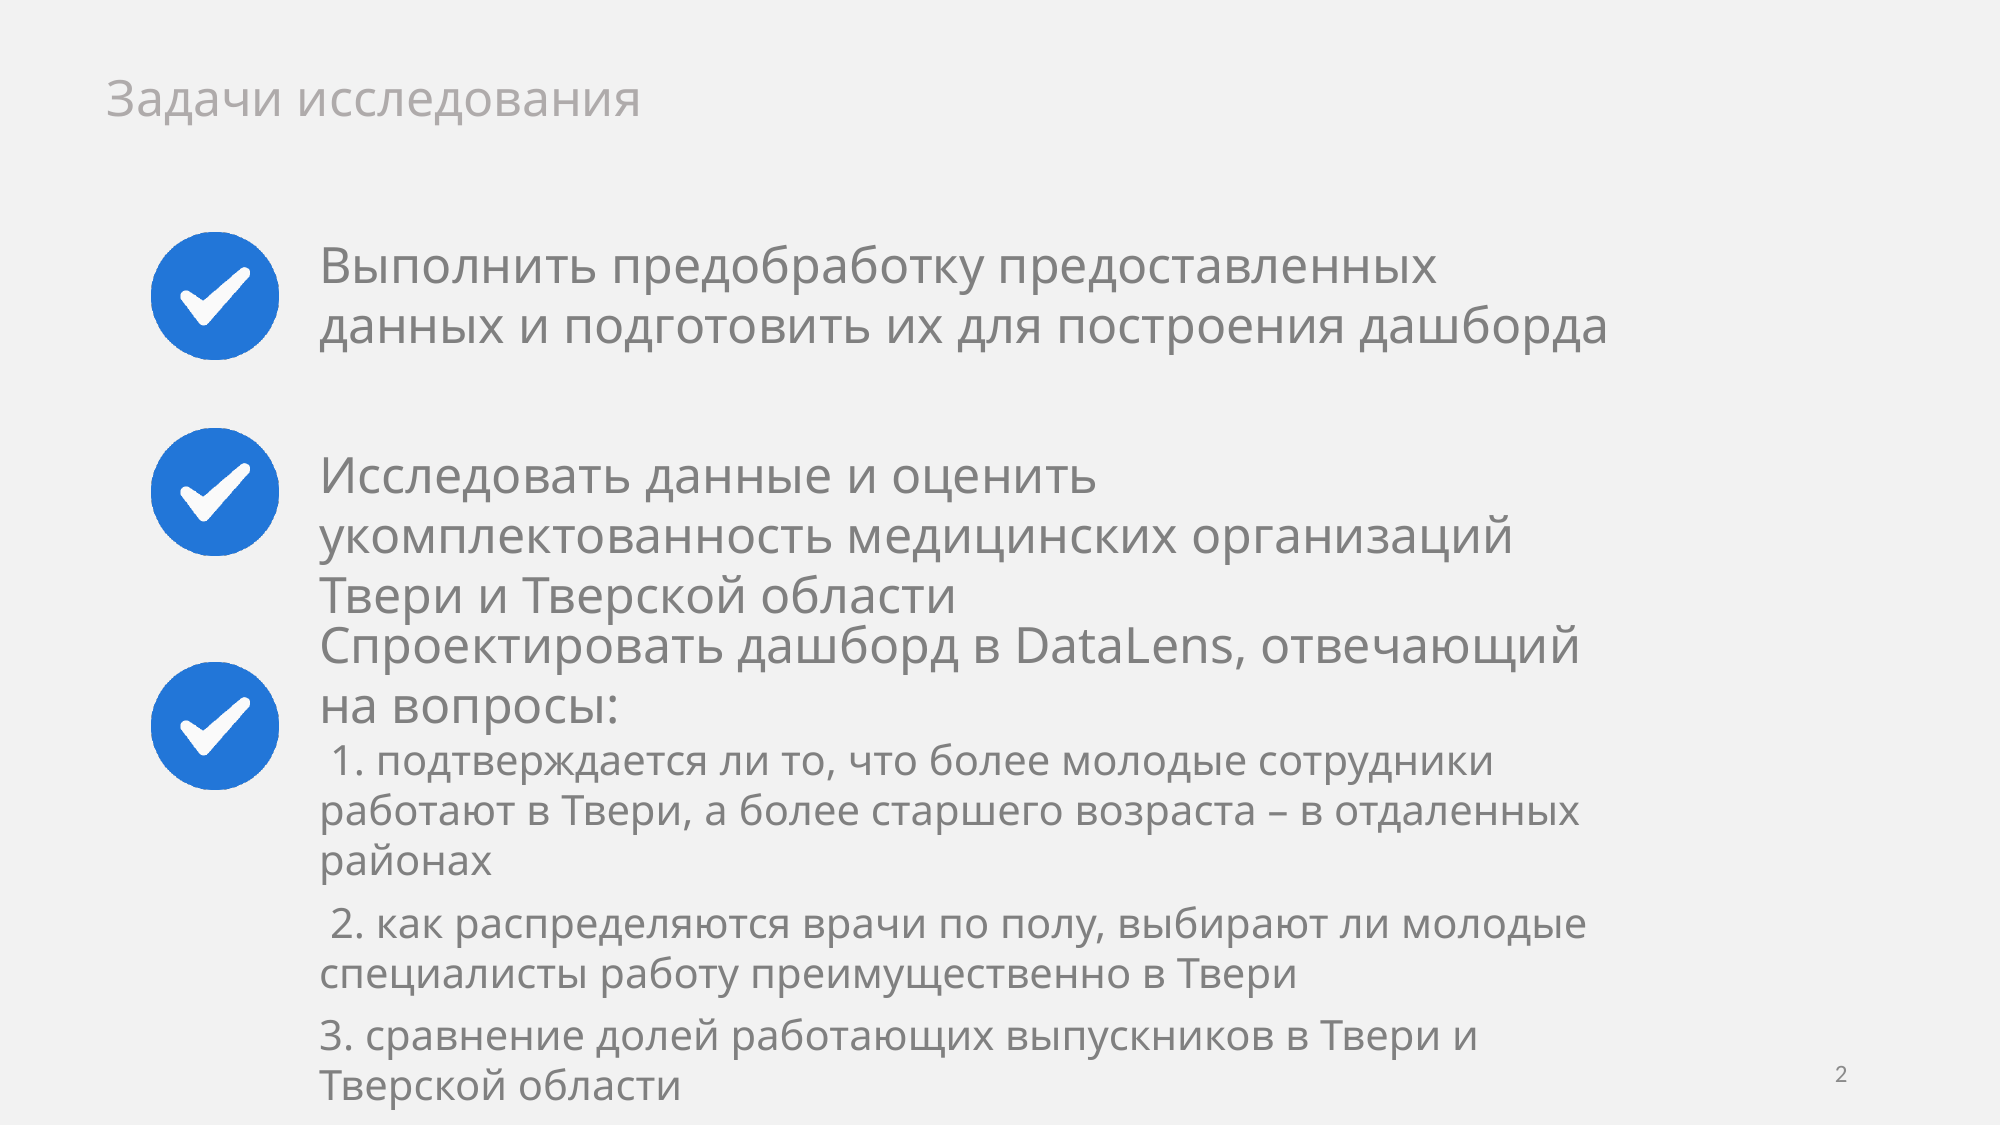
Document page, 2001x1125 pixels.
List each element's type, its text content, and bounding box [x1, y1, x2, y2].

picture [145, 422, 285, 562]
text_box Задачи исследования [91, 58, 1431, 134]
picture [145, 226, 285, 366]
slide_number 2 [1638, 1042, 1863, 1103]
text_box Спроектировать дашборд в DataLens, отвечающий на вопросы: 1. подтверждается ли то, что более молодые сотрудники работают в Твери, а более старшего возраста – в отдаленных районах 2. как распределяются врачи по полу, выбирают ли молодые специалисты работу преимущественно в Твери 3. сравнение долей работающих выпускников в Твери и Тверской области [304, 606, 1638, 1117]
text_box Исследовать данные и оценить укомплектованность медицинских организаций Твери и Тверской области [304, 436, 1638, 606]
picture [145, 656, 285, 796]
text_box Выполнить предобработку предоставленных данных и подготовить их для построения дашборда [304, 226, 1638, 362]
